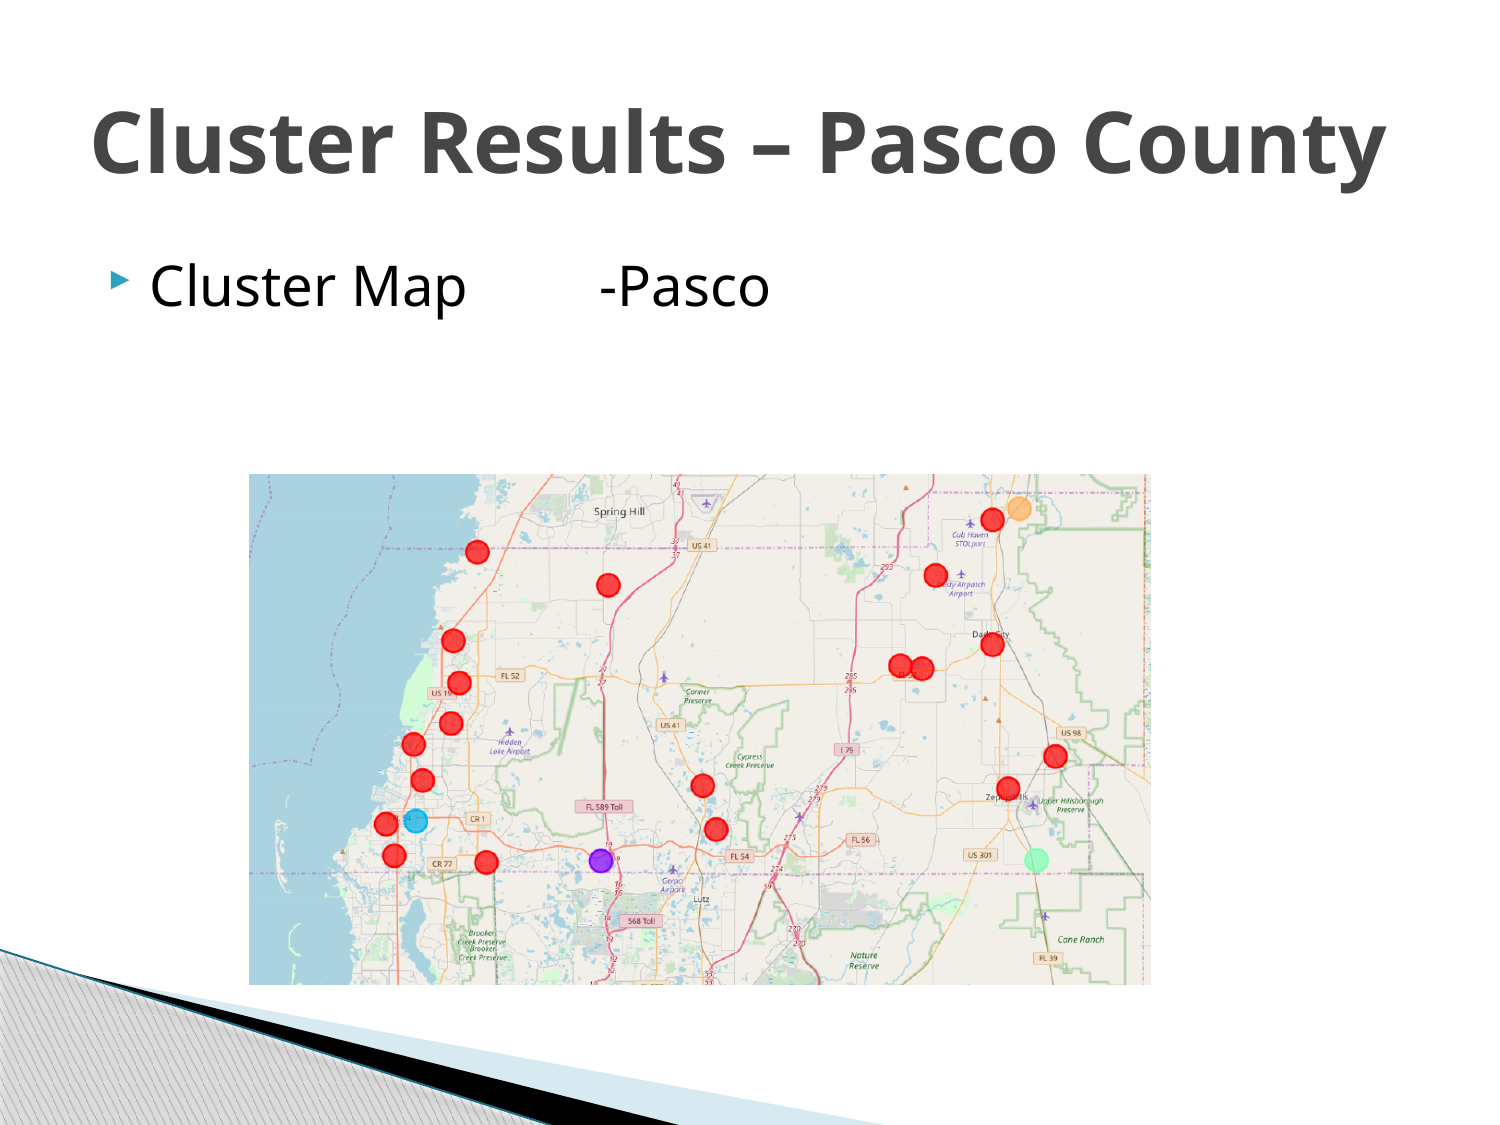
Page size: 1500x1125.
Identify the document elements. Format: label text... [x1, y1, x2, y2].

list Cluster Map -Pasco [75, 243, 1425, 986]
title Cluster Results – Pasco County [75, 45, 1425, 233]
picture [249, 474, 1151, 985]
